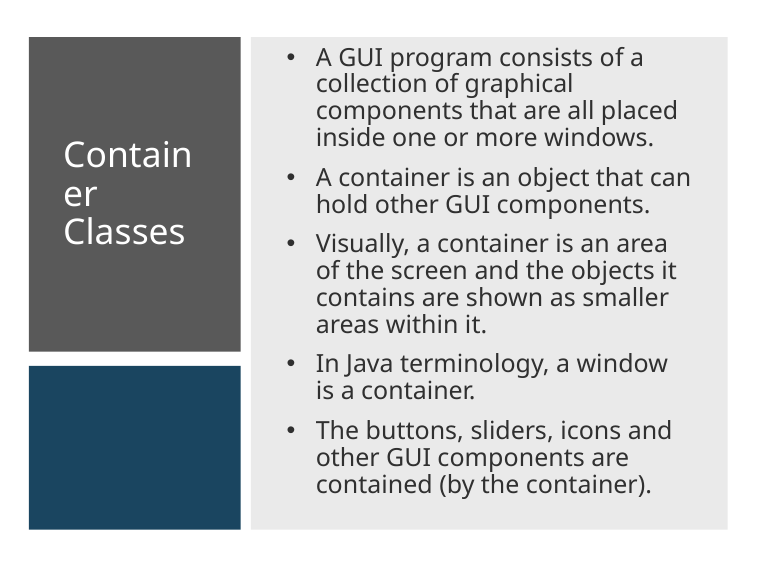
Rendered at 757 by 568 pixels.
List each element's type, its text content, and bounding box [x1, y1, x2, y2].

text_box [28, 365, 242, 531]
text_box [250, 36, 729, 531]
text_box [28, 36, 242, 353]
title Container Classes [48, 60, 225, 329]
list A GUI program consists of a collection of graphical components that are all placed inside one or more windows. A container is an object that can hold other GUI components. Visually, a container is an area of the screen and the objects it contains are shown as smaller areas within it. In Java terminology, a window is a container. The buttons, sliders, icons and other GUI components are contained (by the container). [271, 36, 709, 530]
